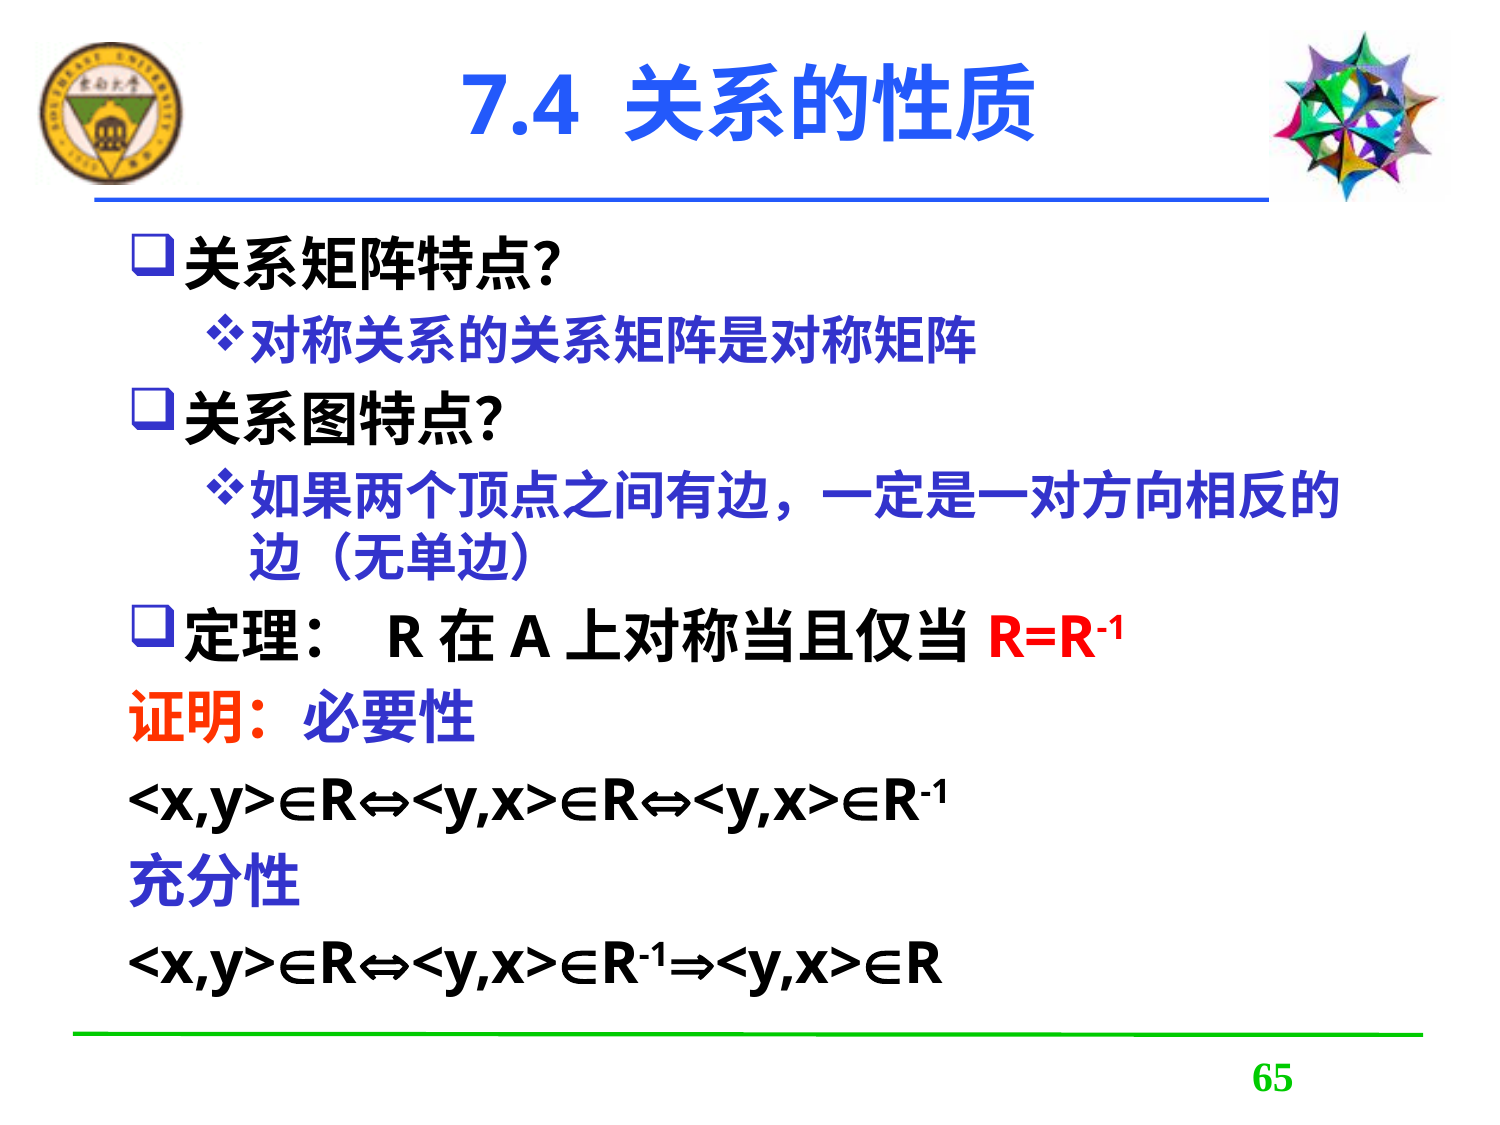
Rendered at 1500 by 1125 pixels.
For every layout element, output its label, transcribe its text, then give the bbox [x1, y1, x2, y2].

picture [1269, 30, 1451, 202]
title 7.4 关系的性质 [111, 6, 1388, 196]
picture [29, 42, 111, 185]
list 关系矩阵特点？ 对称关系的关系矩阵是对称矩阵 关系图特点？ 如果两个顶点之间有边，一定是一对方向相反的边（无单边） 定理： R在A上对称当且仅当R=R-1 证明：必要性 <x,y>R<y,x>R<y,x>R-1 充分性 <x,y>R<y,x>R-1<y,x>R [111, 219, 1388, 1024]
